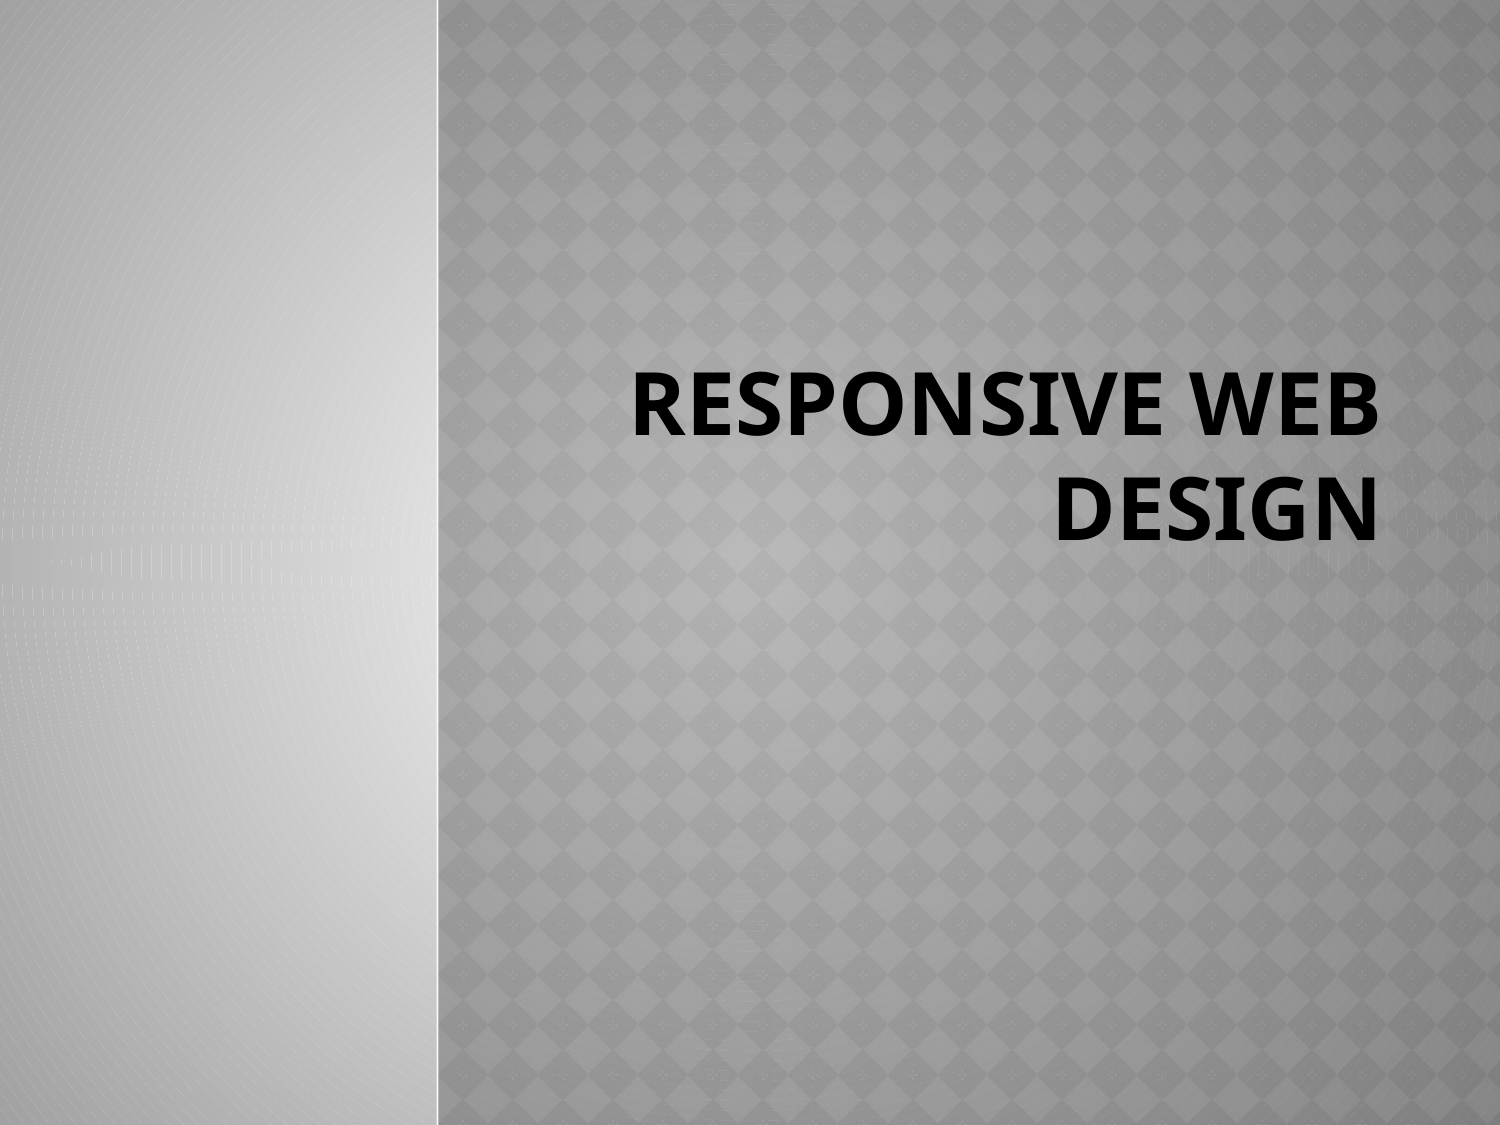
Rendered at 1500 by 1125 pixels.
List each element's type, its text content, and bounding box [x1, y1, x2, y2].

title RESPONSIVE WEB DESIGN [552, 87, 1390, 558]
